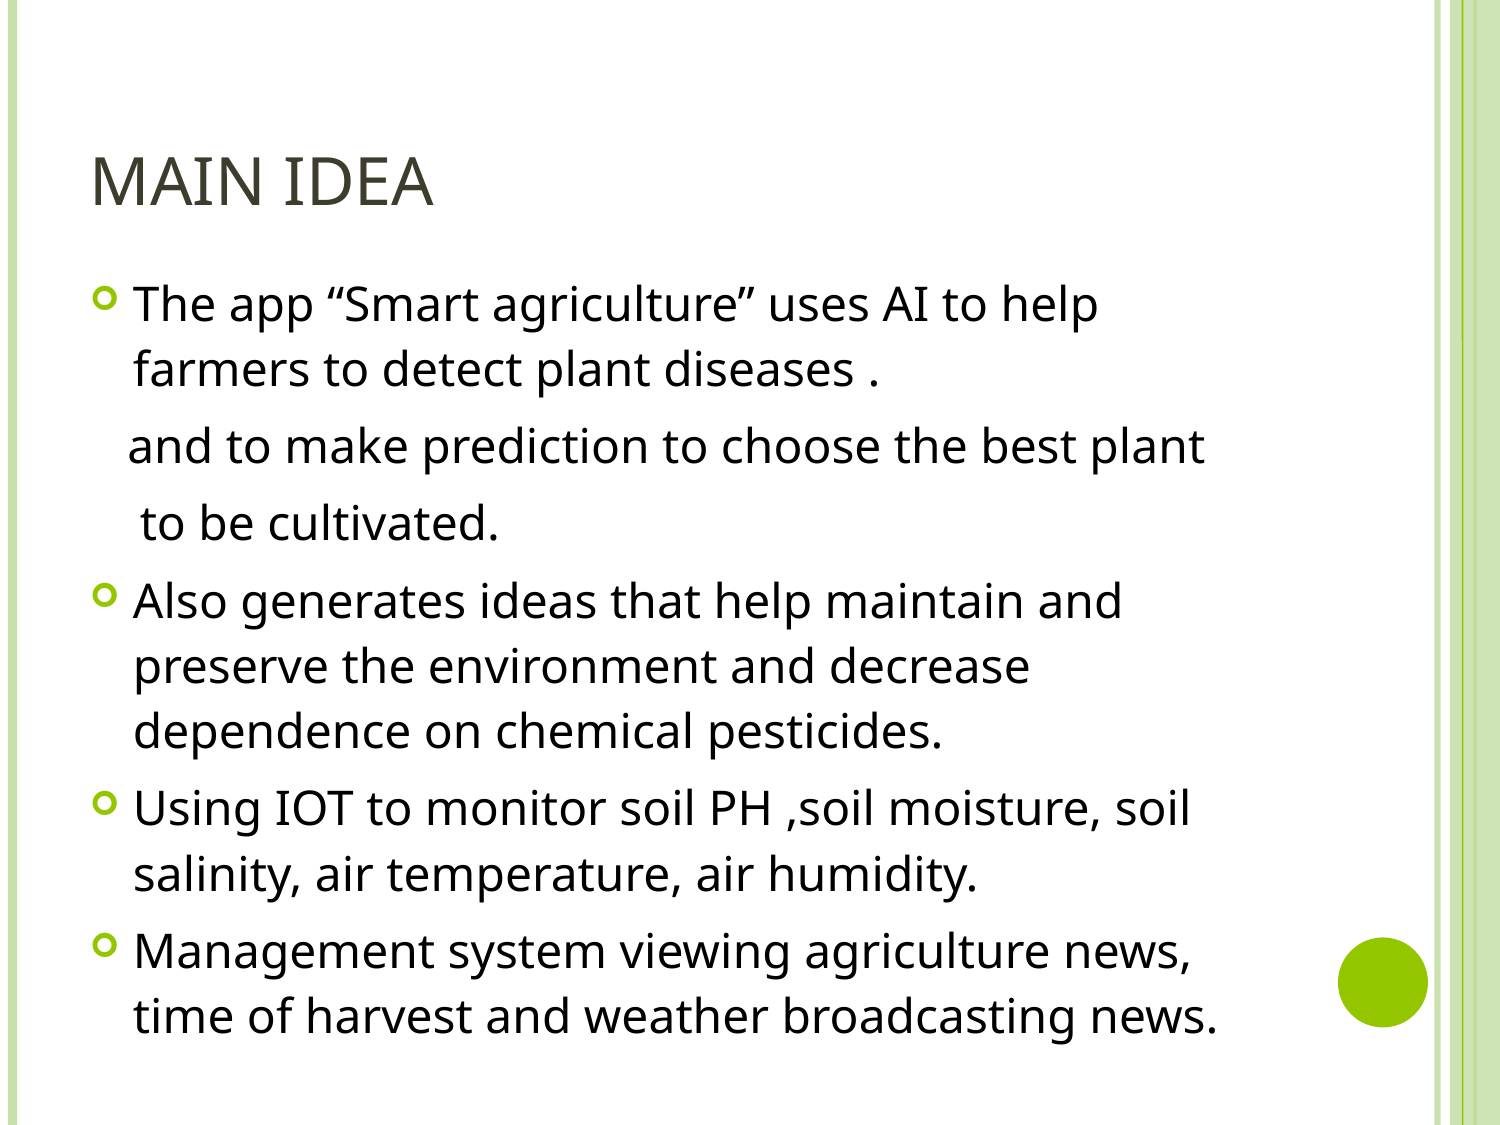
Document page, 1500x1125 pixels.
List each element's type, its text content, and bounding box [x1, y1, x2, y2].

title Main Idea [75, 45, 1300, 233]
list The app “Smart agriculture” uses AI to help farmers to detect plant diseases . and to make prediction to choose the best plant to be cultivated. Also generates ideas that help maintain and preserve the environment and decrease dependence on chemical pesticides. Using IOT to monitor soil PH ,soil moisture, soil salinity, air temperature, air humidity. Management system viewing agriculture news, time of harvest and weather broadcasting news. [75, 262, 1300, 1062]
